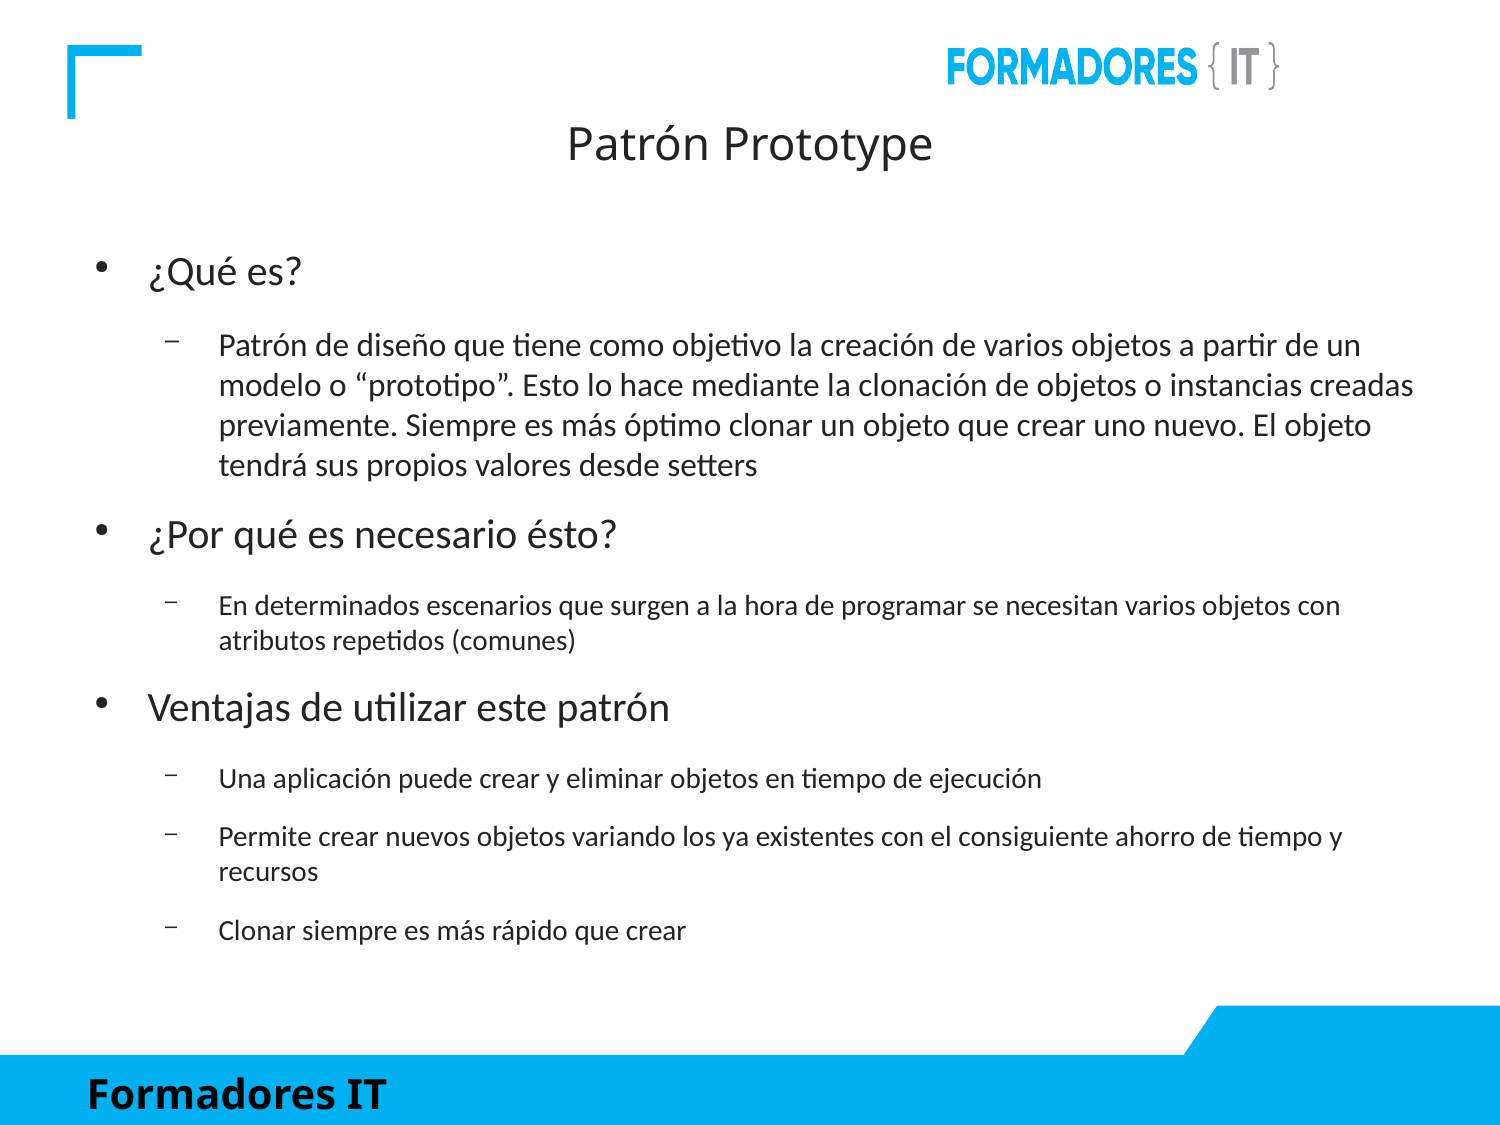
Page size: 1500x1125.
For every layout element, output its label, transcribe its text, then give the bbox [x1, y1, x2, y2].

list ¿Qué es? Patrón de diseño que tiene como objetivo la creación de varios objetos a partir de un modelo o “prototipo”. Esto lo hace mediante la clonación de objetos o instancias creadas previamente. Siempre es más óptimo clonar un objeto que crear uno nuevo. El objeto tendrá sus propios valores desde setters ¿Por qué es necesario ésto? En determinados escenarios que surgen a la hora de programar se necesitan varios objetos con atributos repetidos (comunes) Ventajas de utilizar este patrón Una aplicación puede crear y eliminar objetos en tiempo de ejecución Permite crear nuevos objetos variando los ya existentes con el consiguiente ahorro de tiempo y recursos Clonar siempre es más rápido que crear [76, 243, 1427, 988]
title Patrón Prototype [76, 113, 1424, 184]
picture [948, 42, 1279, 90]
